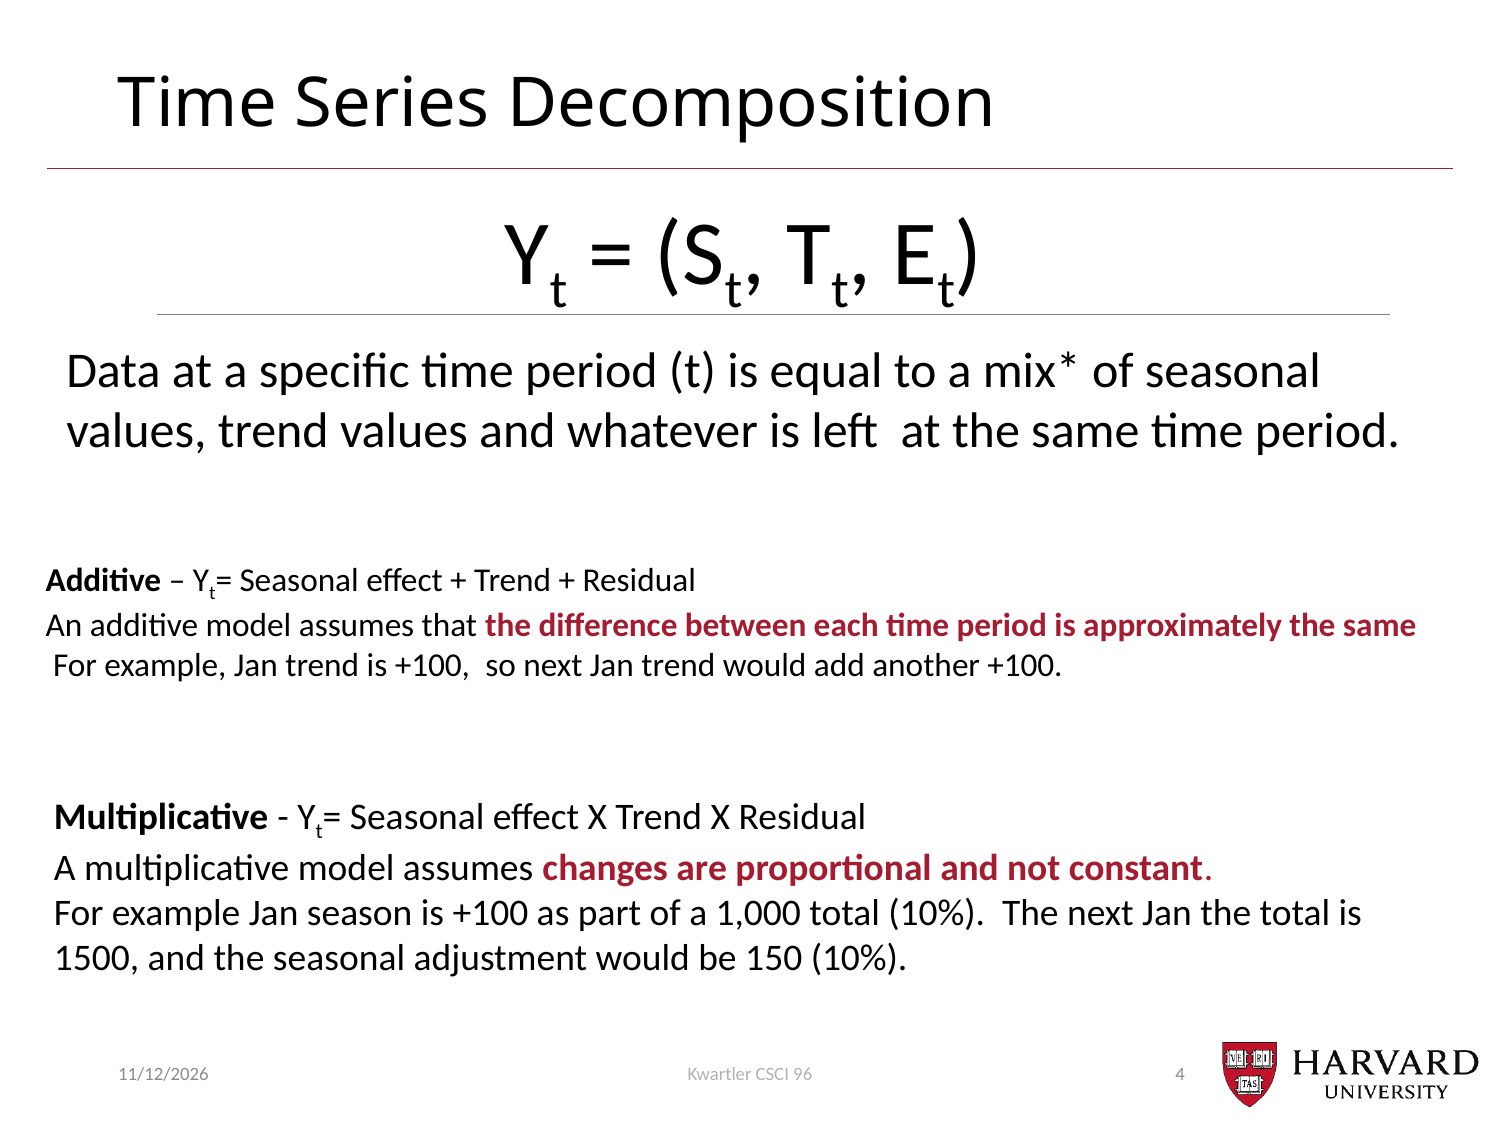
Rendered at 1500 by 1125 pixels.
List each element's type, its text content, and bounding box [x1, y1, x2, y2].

text_box Additive – Yt= Seasonal effect + Trend + Residual An additive model assumes that the difference between each time period is approximately the same For example, Jan trend is +100, so next Jan trend would add another +100. [30, 550, 1500, 731]
footer Kwartler CSCI 96 [496, 1042, 1004, 1103]
picture [1200, 1024, 1500, 1125]
title Time Series Decomposition [103, 59, 1397, 157]
text_box Data at a specific time period (t) is equal to a mix* of seasonal values, trend values and whatever is left at the same time period. [51, 330, 1448, 466]
slide_number 4 [1059, 1042, 1200, 1103]
text_box Multiplicative - Yt= Seasonal effect X Trend X Residual A multiplicative model assumes changes are proportional and not constant. For example Jan season is +100 as part of a 1,000 total (10%). The next Jan the total is 1500, and the seasonal adjustment would be 150 (10%). [39, 784, 1412, 986]
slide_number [103, 1042, 441, 1103]
